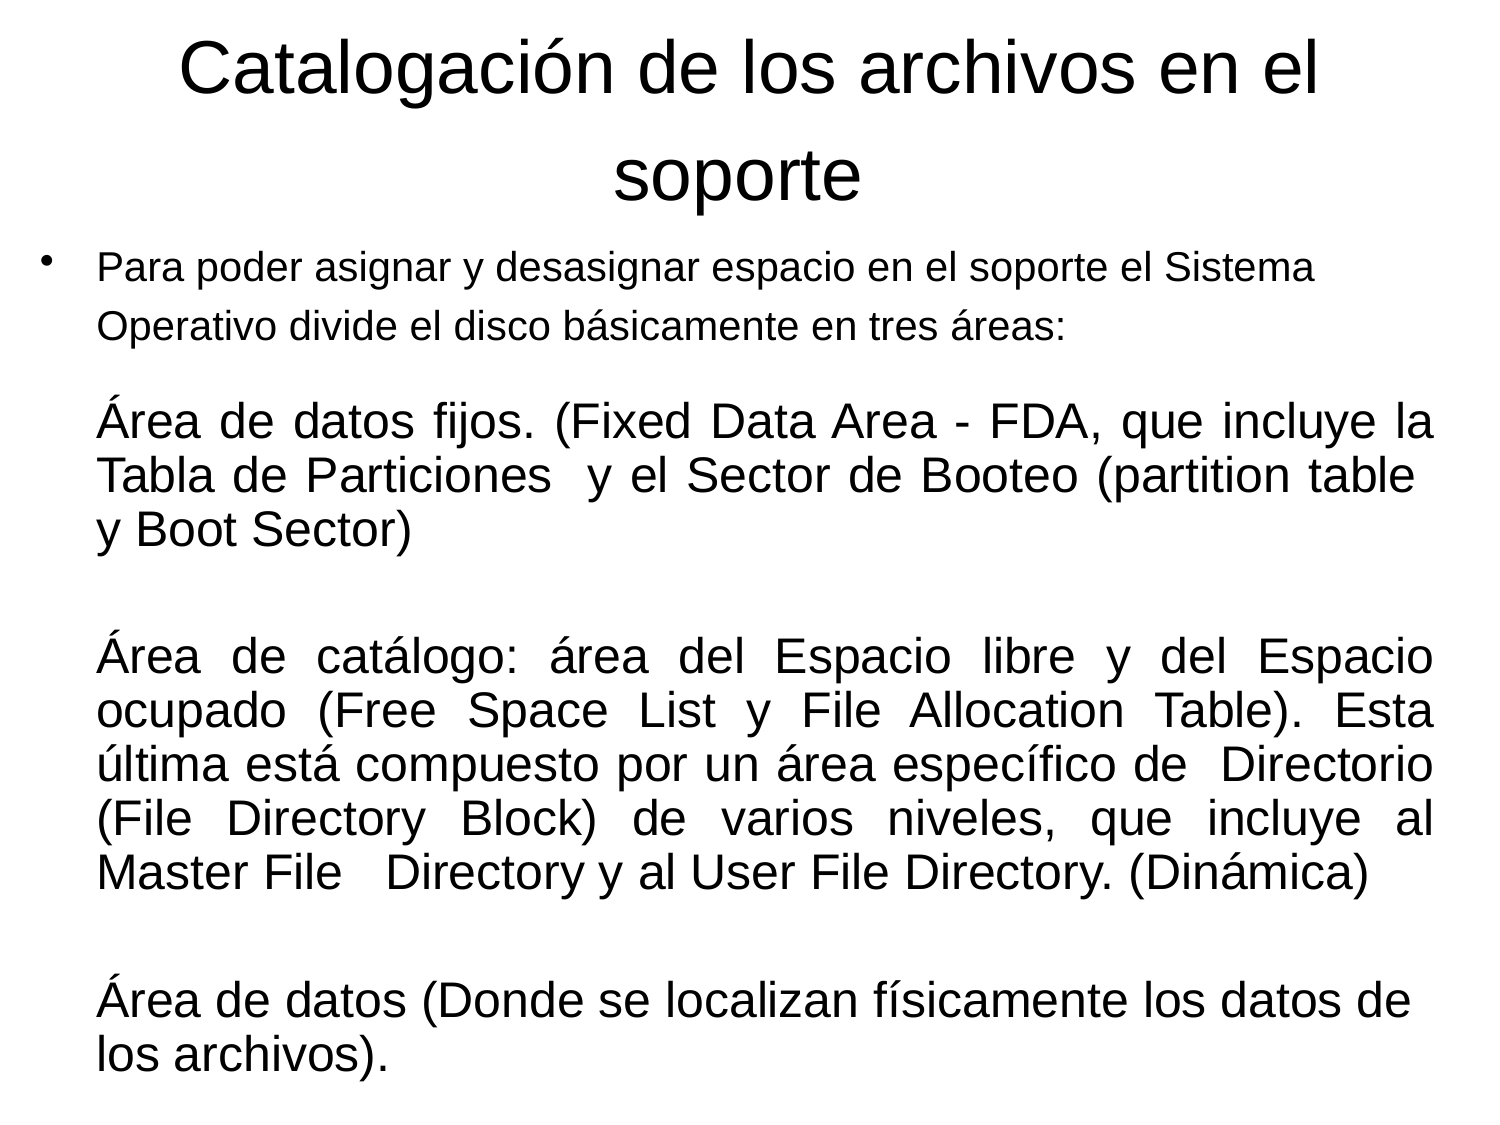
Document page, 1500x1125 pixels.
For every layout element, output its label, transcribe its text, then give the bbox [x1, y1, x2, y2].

list Para poder asignar y desasignar espacio en el soporte el Sistema Operativo divide el disco básicamente en tres áreas: Área de datos fijos. (Fixed Data Area - FDA, que incluye la Tabla de Particiones y el Sector de Booteo (partition table y Boot Sector) Área de catálogo: área del Espacio libre y del Espacio ocupado (Free Space List y File Allocation Table). Esta última está compuesto por un área específico de Directorio (File Directory Block) de varios niveles, que incluye al Master File Directory y al User File Directory. (Dinámica) Área de datos (Donde se localizan físicamente los datos de los archivos). [24, 237, 1450, 1088]
title Catalogación de los archivos en el soporte [112, 62, 1388, 175]
